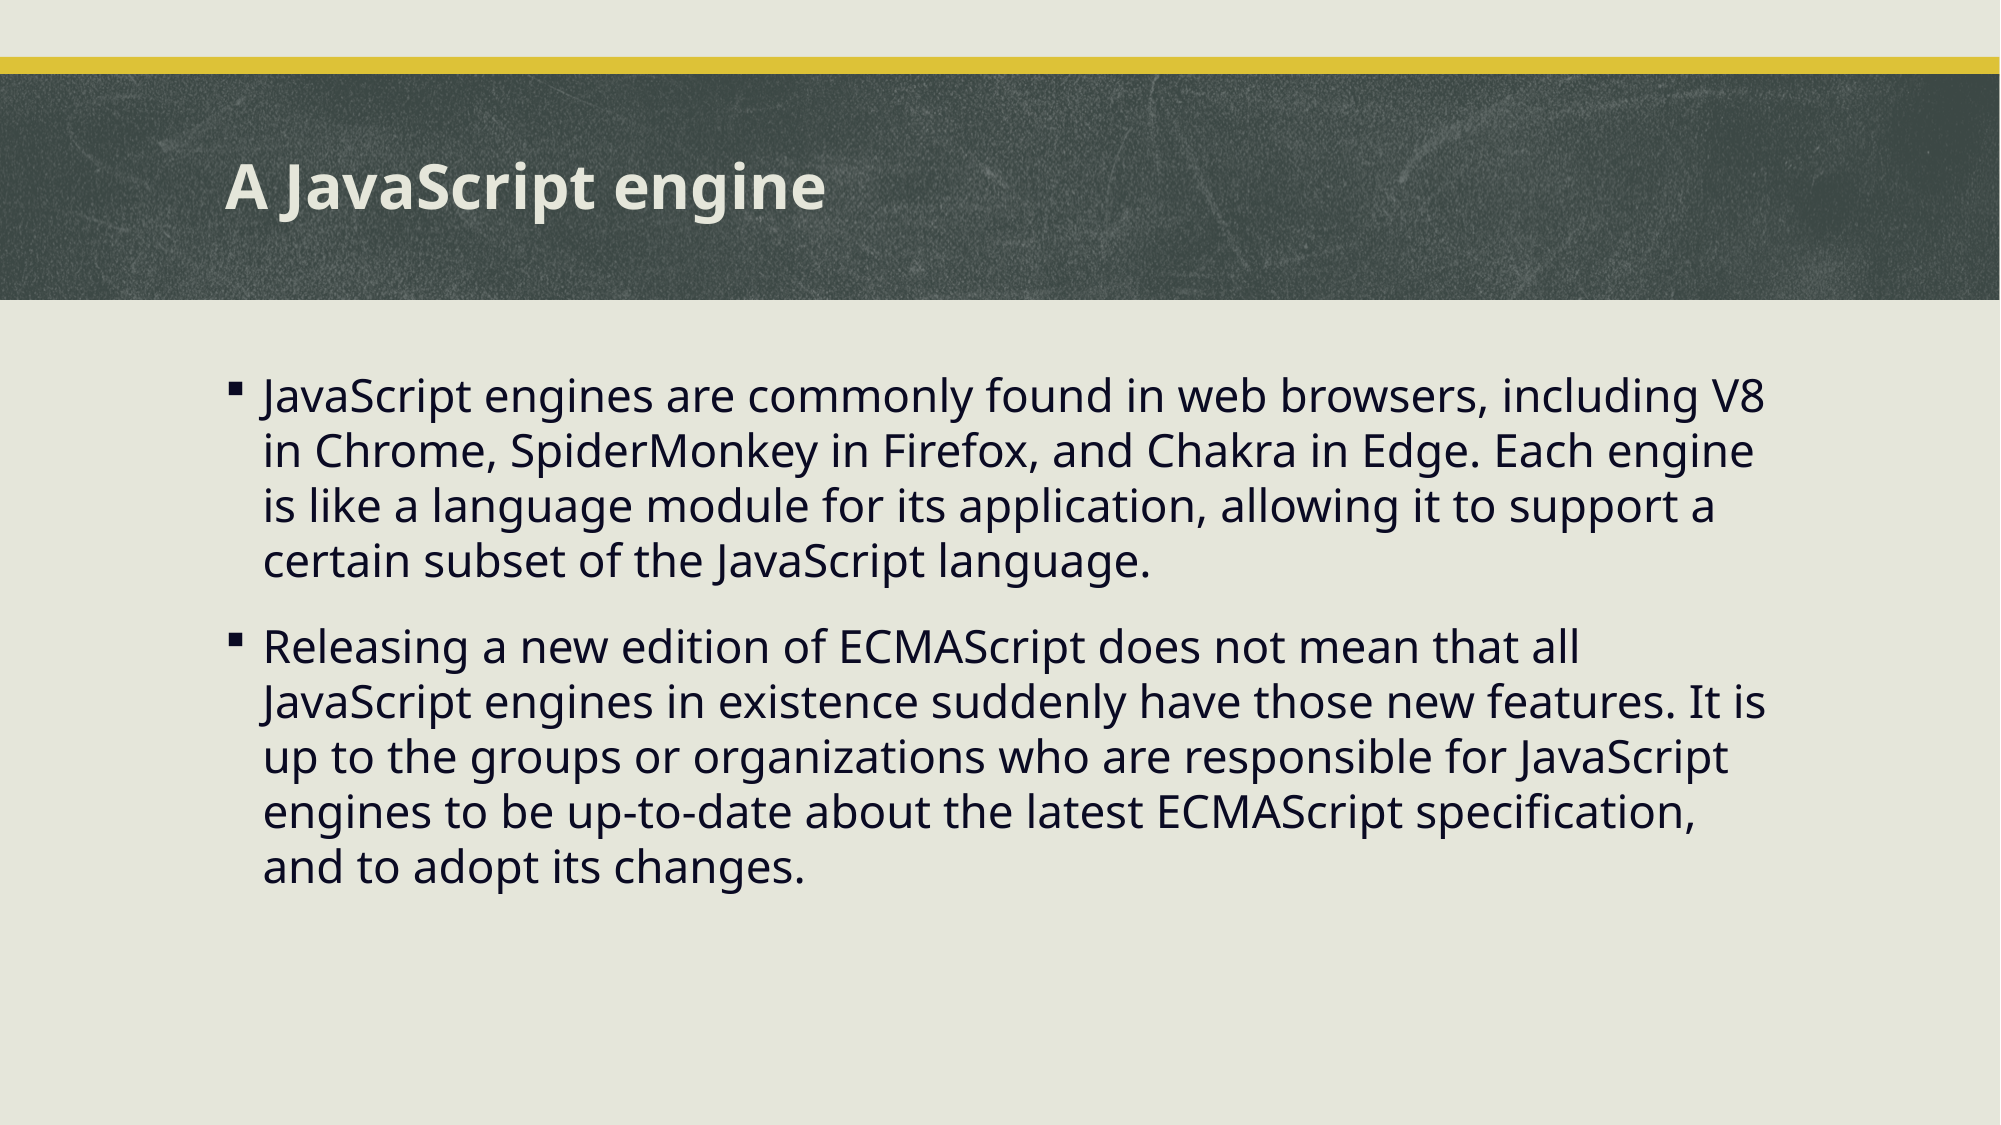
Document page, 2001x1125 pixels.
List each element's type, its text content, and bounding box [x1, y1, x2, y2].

list JavaScript engines are commonly found in web browsers, including V8 in Chrome, SpiderMonkey in Firefox, and Chakra in Edge. Each engine is like a language module for its application, allowing it to support a certain subset of the JavaScript language. Releasing a new edition of ECMAScript does not mean that all JavaScript engines in existence suddenly have those new features. It is up to the groups or organizations who are responsible for JavaScript engines to be up-to-date about the latest ECMAScript specification, and to adopt its changes. [210, 359, 1790, 1014]
title A JavaScript engine [210, 76, 1790, 300]
picture [0, 74, 2000, 300]
